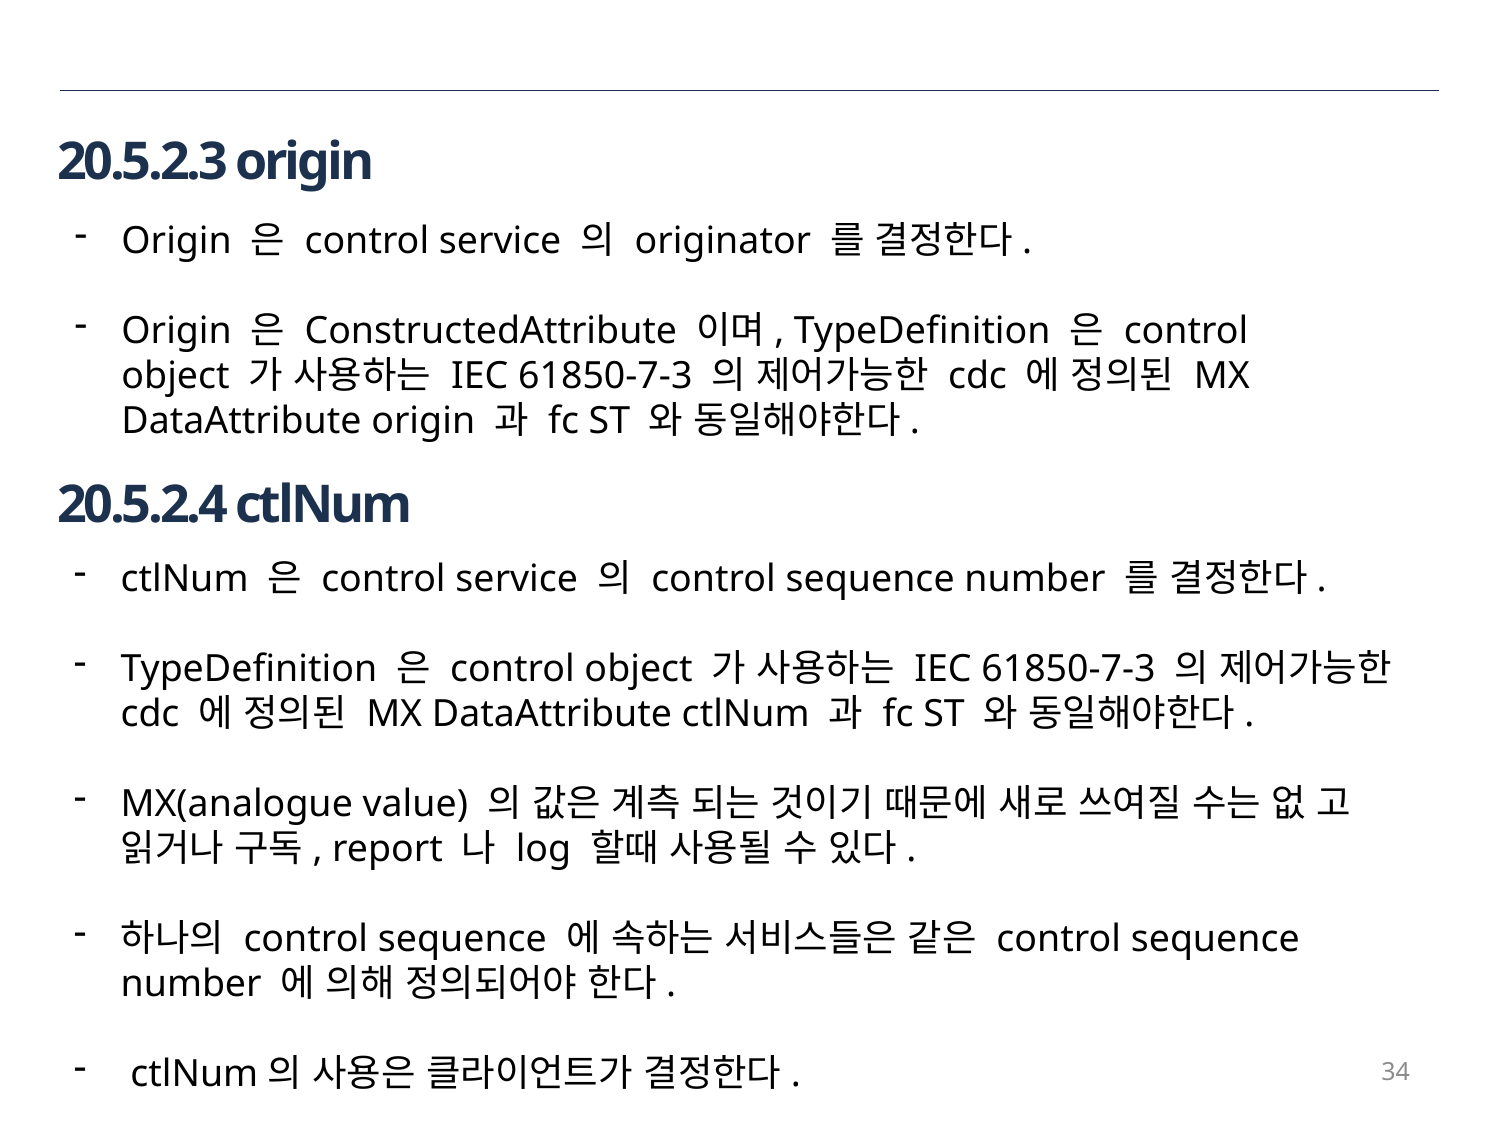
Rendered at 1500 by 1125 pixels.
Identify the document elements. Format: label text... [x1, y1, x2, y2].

text_box ctlNum 은 control service 의 control sequence number 를 결정한다. TypeDefinition 은 control object 가 사용하는 IEC 61850-7-3 의 제어가능한 cdc 에 정의된 MX DataAttribute ctlNum 과 fc ST 와 동일해야한다. MX(analogue value) 의 값은 계측 되는 것이기 때문에 새로 쓰여질 수는 없 고 읽거나 구독, report 나 log 할때 사용될 수 있다. 하나의 control sequence 에 속하는 서비스들은 같은 control sequence number 에 의해 정의되어야 한다. ctlNum의 사용은 클라이언트가 결정한다. [58, 546, 1408, 1102]
text_box [42, 89, 1425, 228]
text_box 20.5.2.4 ctlNum [42, 432, 1425, 571]
text_box Origin 은 control service 의 originator 를 결정한다. Origin 은 ConstructedAttribute 이며, TypeDefinition 은 control object 가 사용하는 IEC 61850-7-3 의 제어가능한 cdc 에 정의된 MX DataAttribute origin 과 fc ST 와 동일해야한다. [59, 208, 1284, 432]
slide_number 34 [1074, 1042, 1425, 1103]
